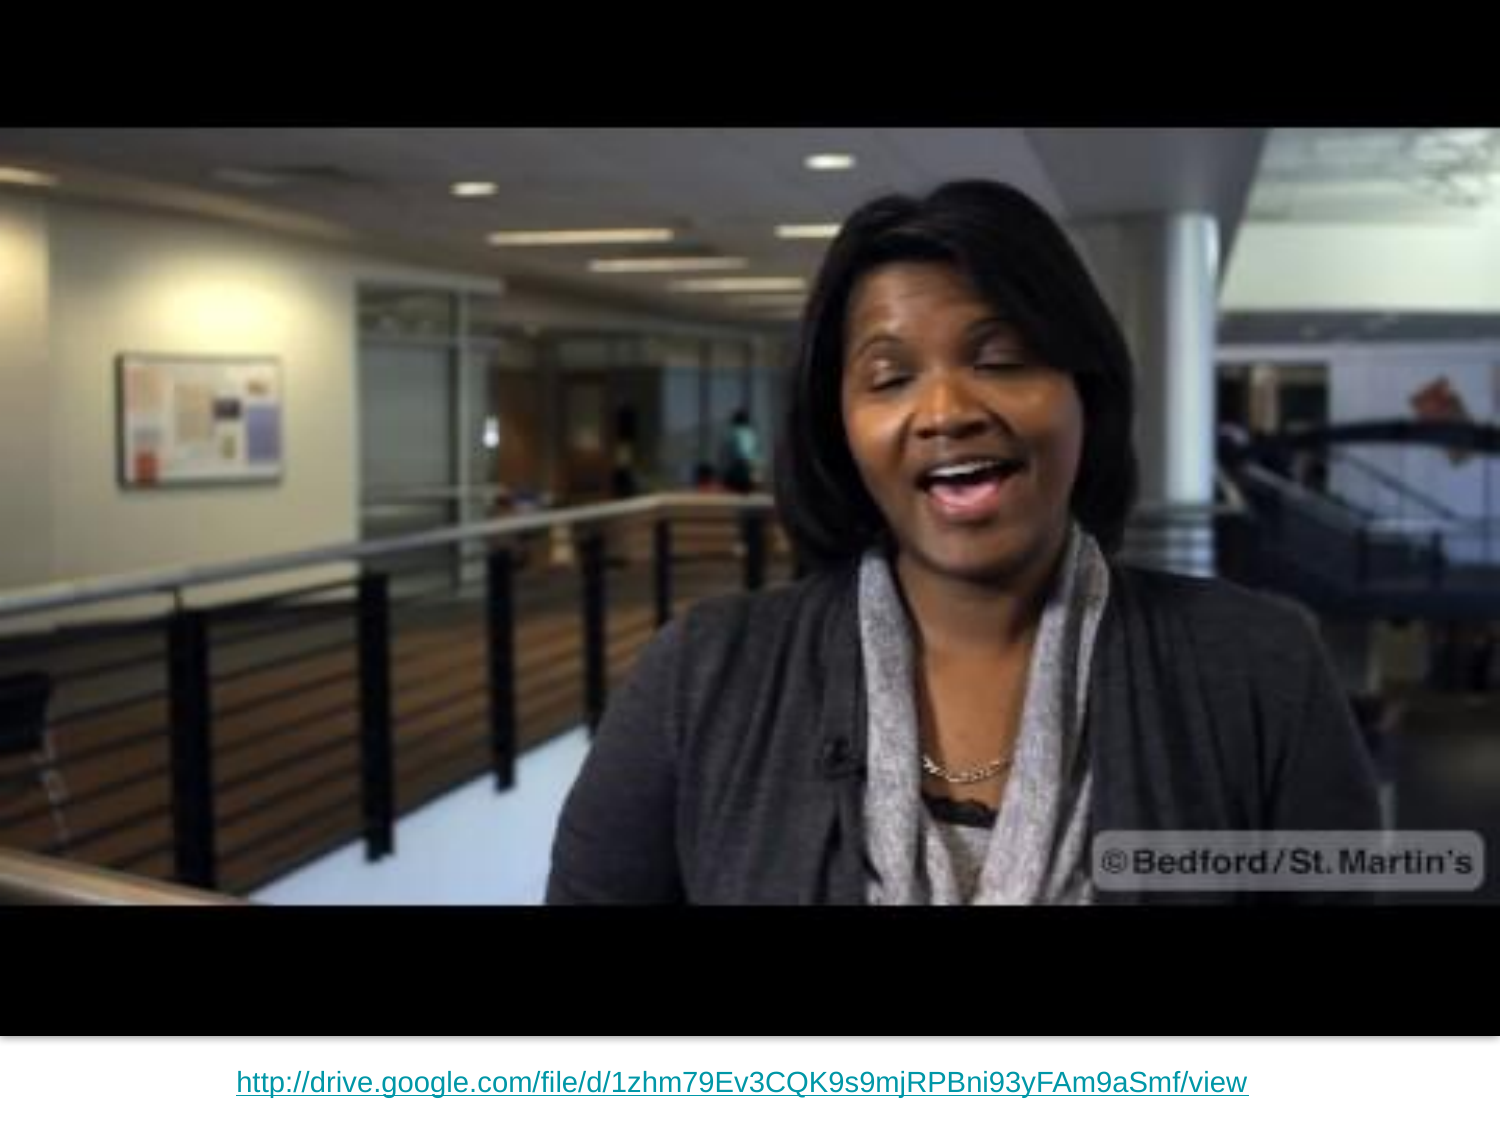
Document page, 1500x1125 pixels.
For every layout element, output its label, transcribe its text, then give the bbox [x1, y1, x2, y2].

text_box http://drive.google.com/file/d/1zhm79Ev3CQK9s9mjRPBni93yFAm9aSmf/view [221, 1056, 1279, 1106]
picture [0, 0, 1500, 1036]
